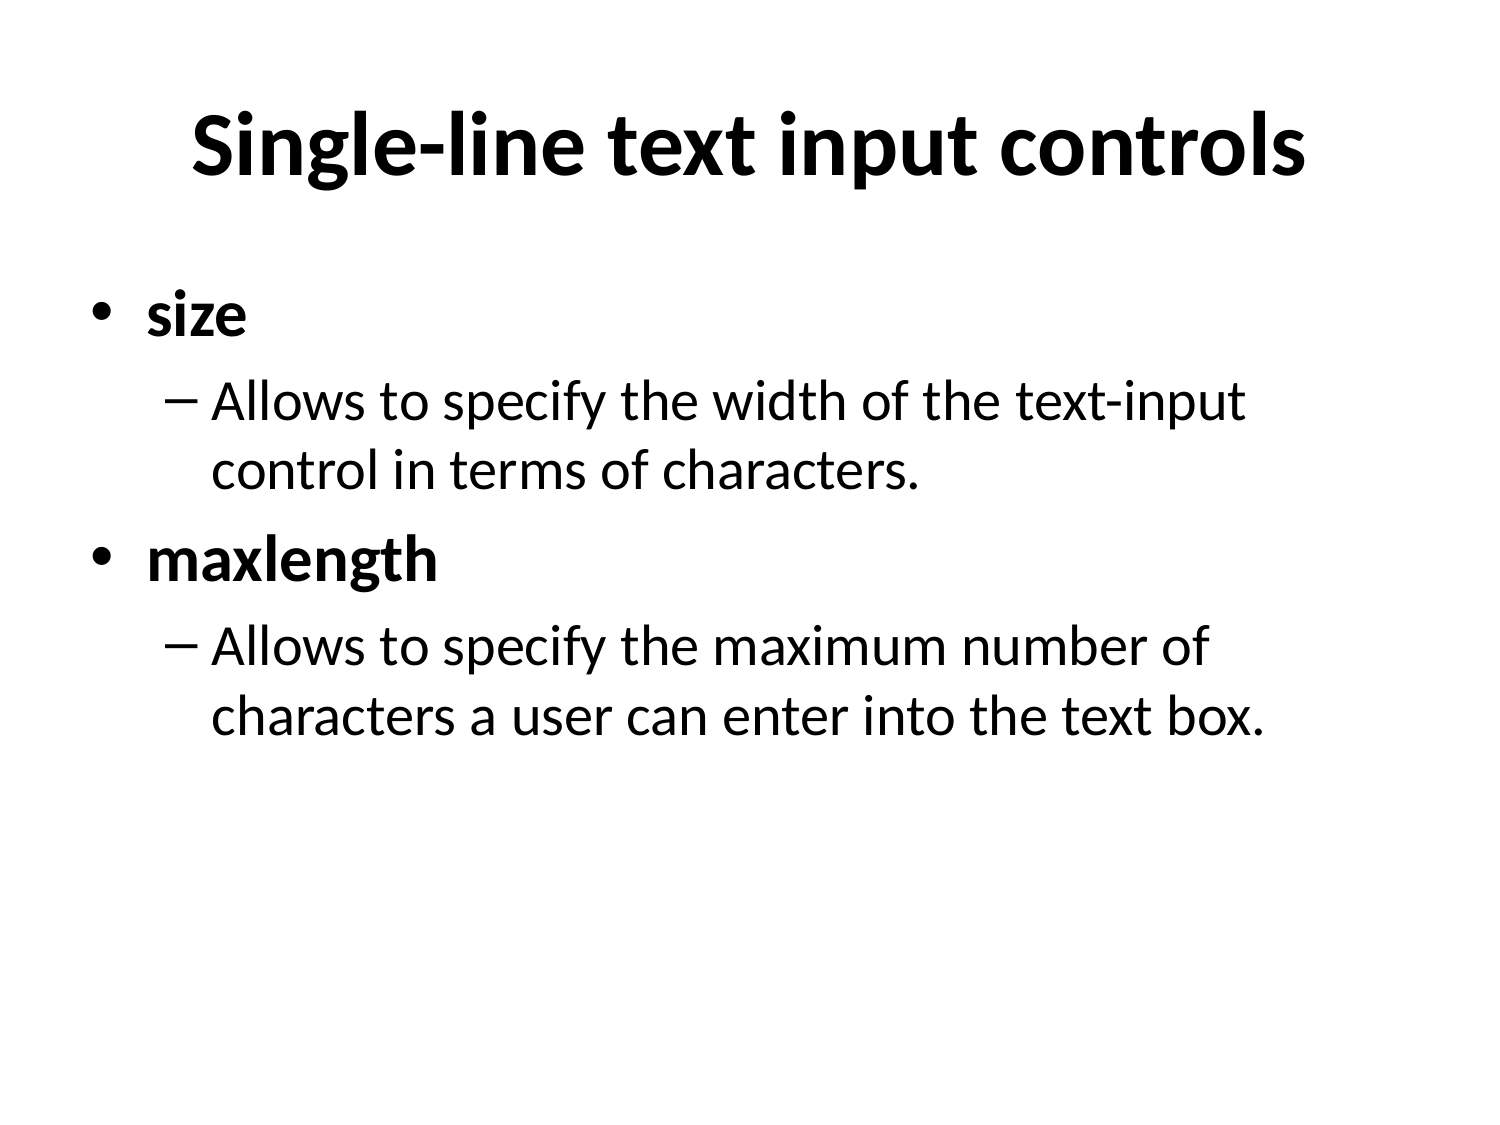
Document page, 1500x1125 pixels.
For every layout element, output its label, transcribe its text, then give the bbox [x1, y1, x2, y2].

title Single-line text input controls [75, 45, 1425, 233]
list size Allows to specify the width of the text-input control in terms of characters. maxlength Allows to specify the maximum number of characters a user can enter into the text box. [75, 262, 1425, 1005]
